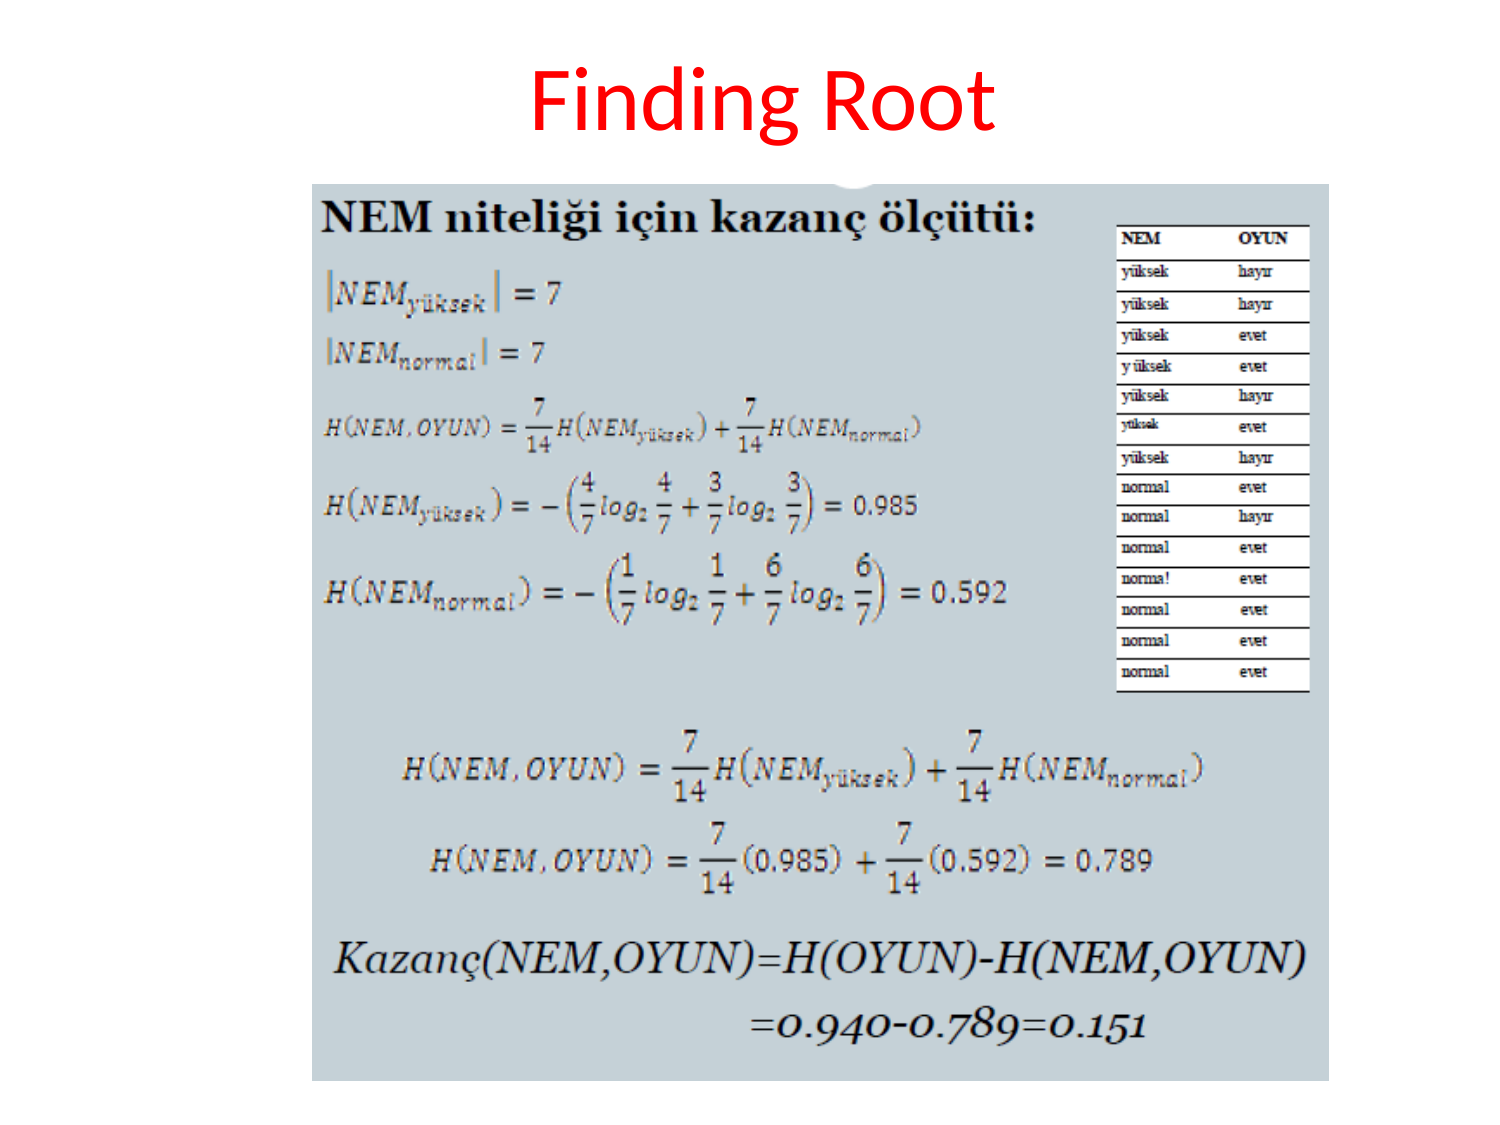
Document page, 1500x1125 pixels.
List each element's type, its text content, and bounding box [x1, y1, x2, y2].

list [312, 184, 1329, 703]
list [312, 703, 1329, 1082]
title Finding Root [88, 0, 1439, 188]
